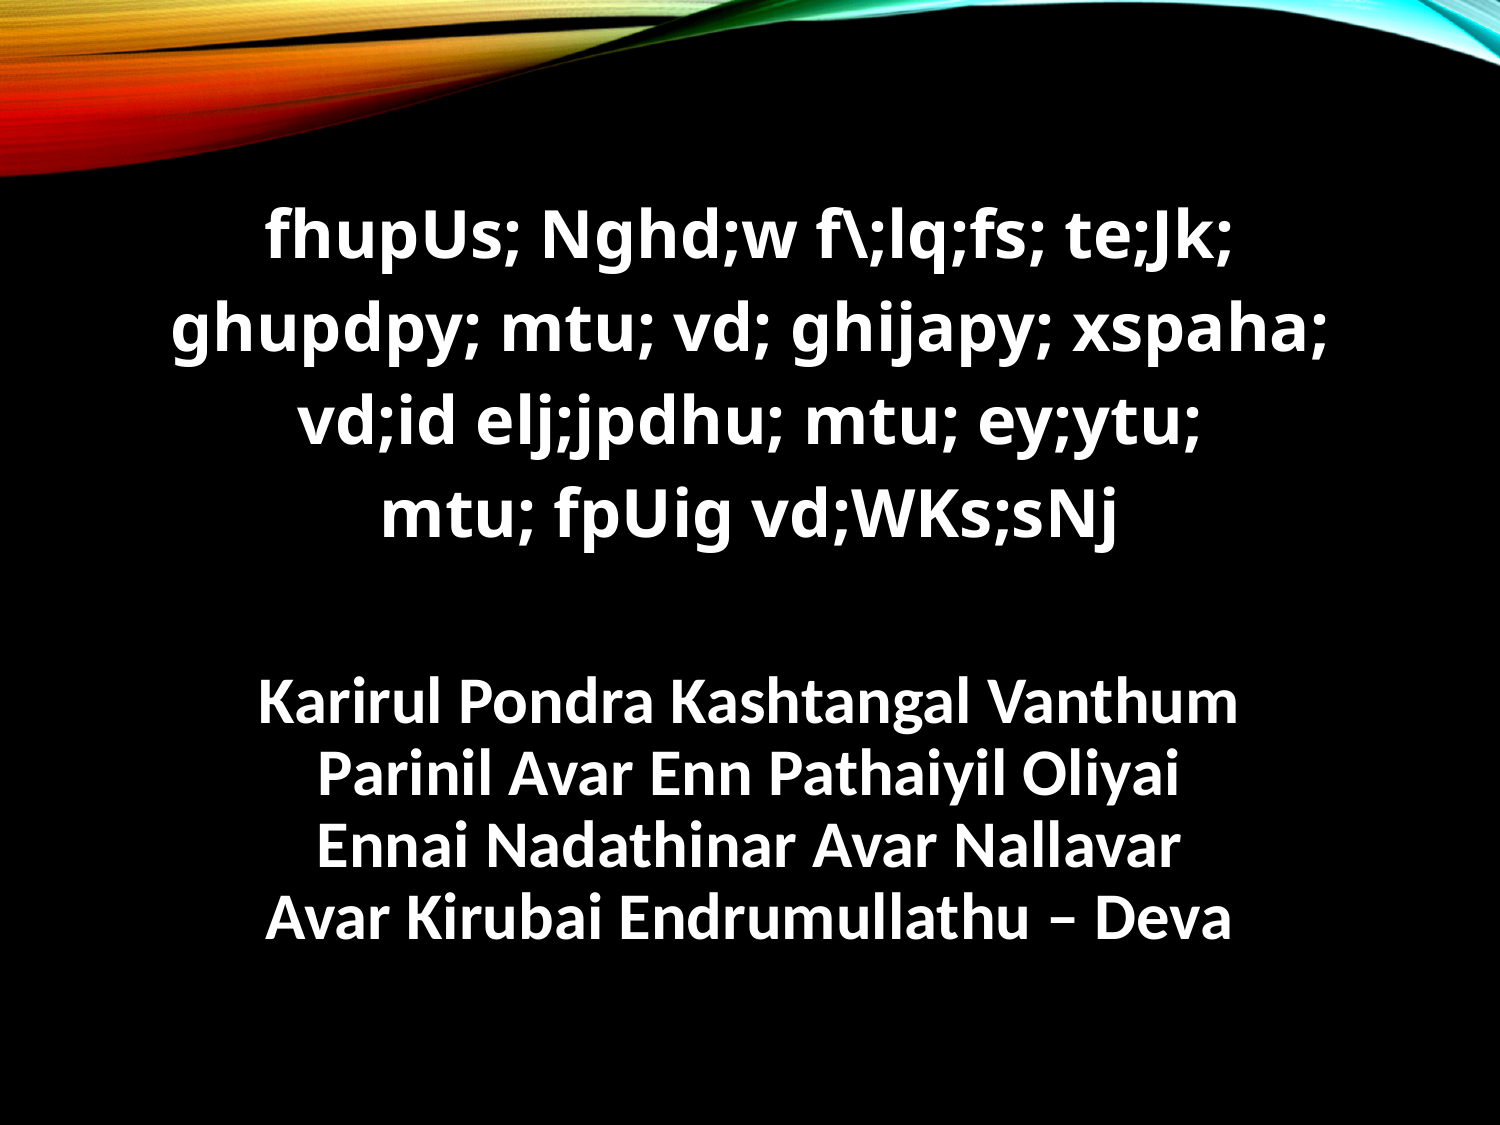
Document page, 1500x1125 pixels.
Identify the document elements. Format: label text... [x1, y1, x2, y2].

list fhupUs; Nghd;w f\;lq;fs; te;Jk; ghupdpy; mtu; vd; ghijapy; xspaha; vd;id elj;jpdhu; mtu; ey;ytu; mtu; fpUig vd;WKs;sNj Karirul Pondra Kashtangal Vanthum Parinil Avar Enn Pathaiyil Oliyai Ennai Nadathinar Avar Nallavar Avar Kirubai Endrumullathu – Deva [0, 0, 1500, 1125]
